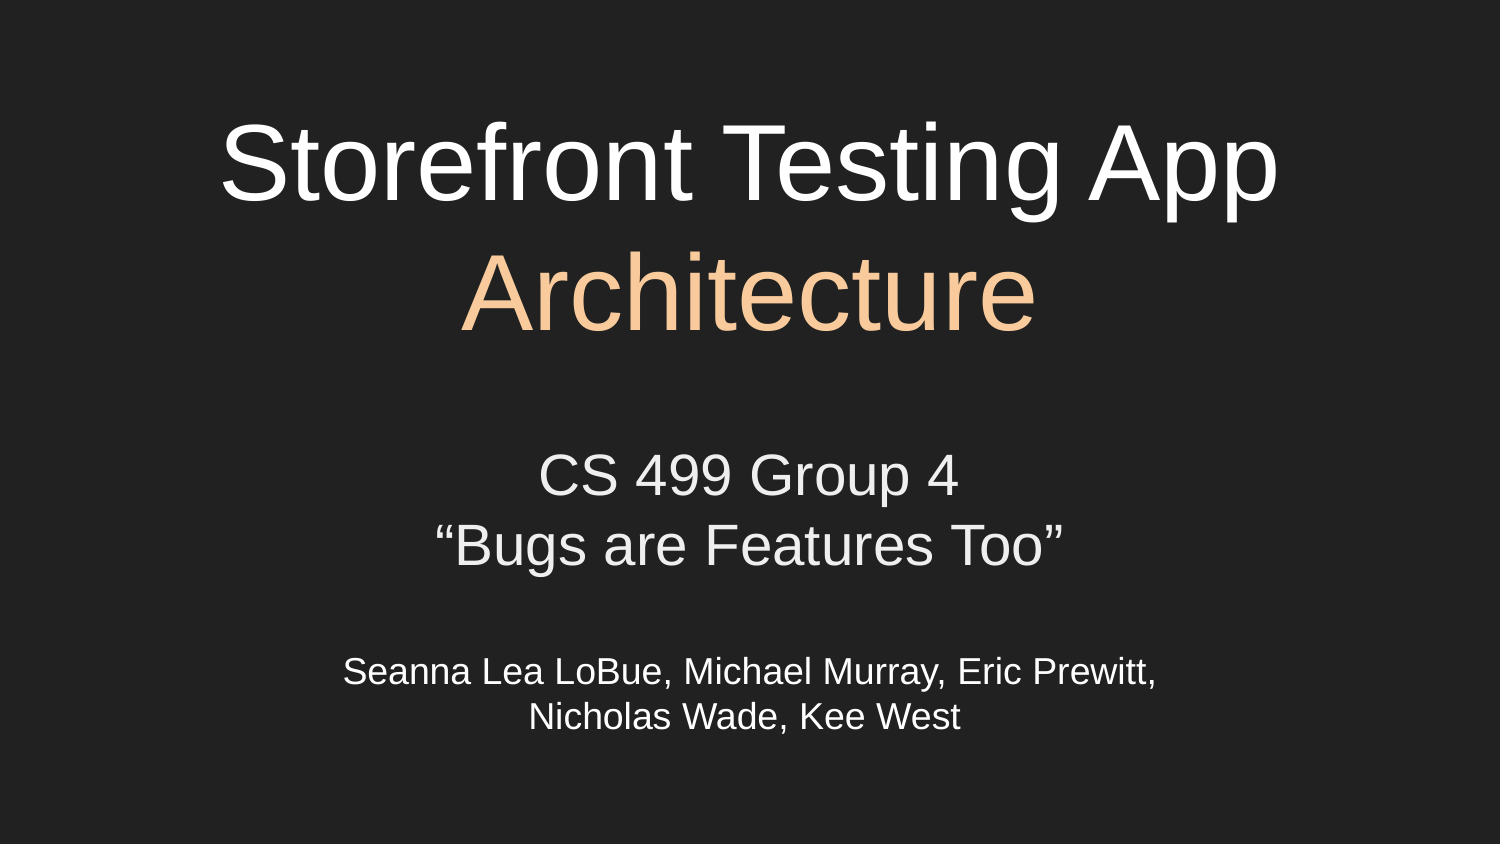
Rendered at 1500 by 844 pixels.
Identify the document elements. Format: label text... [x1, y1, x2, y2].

title Storefront Testing App Architecture [51, 67, 1449, 368]
subtitle CS 499 Group 4 “Bugs are Features Too” Seanna Lea LoBue, Michael Murray, Eric Prewitt, Nicholas Wade, Kee West [295, 421, 1205, 697]
